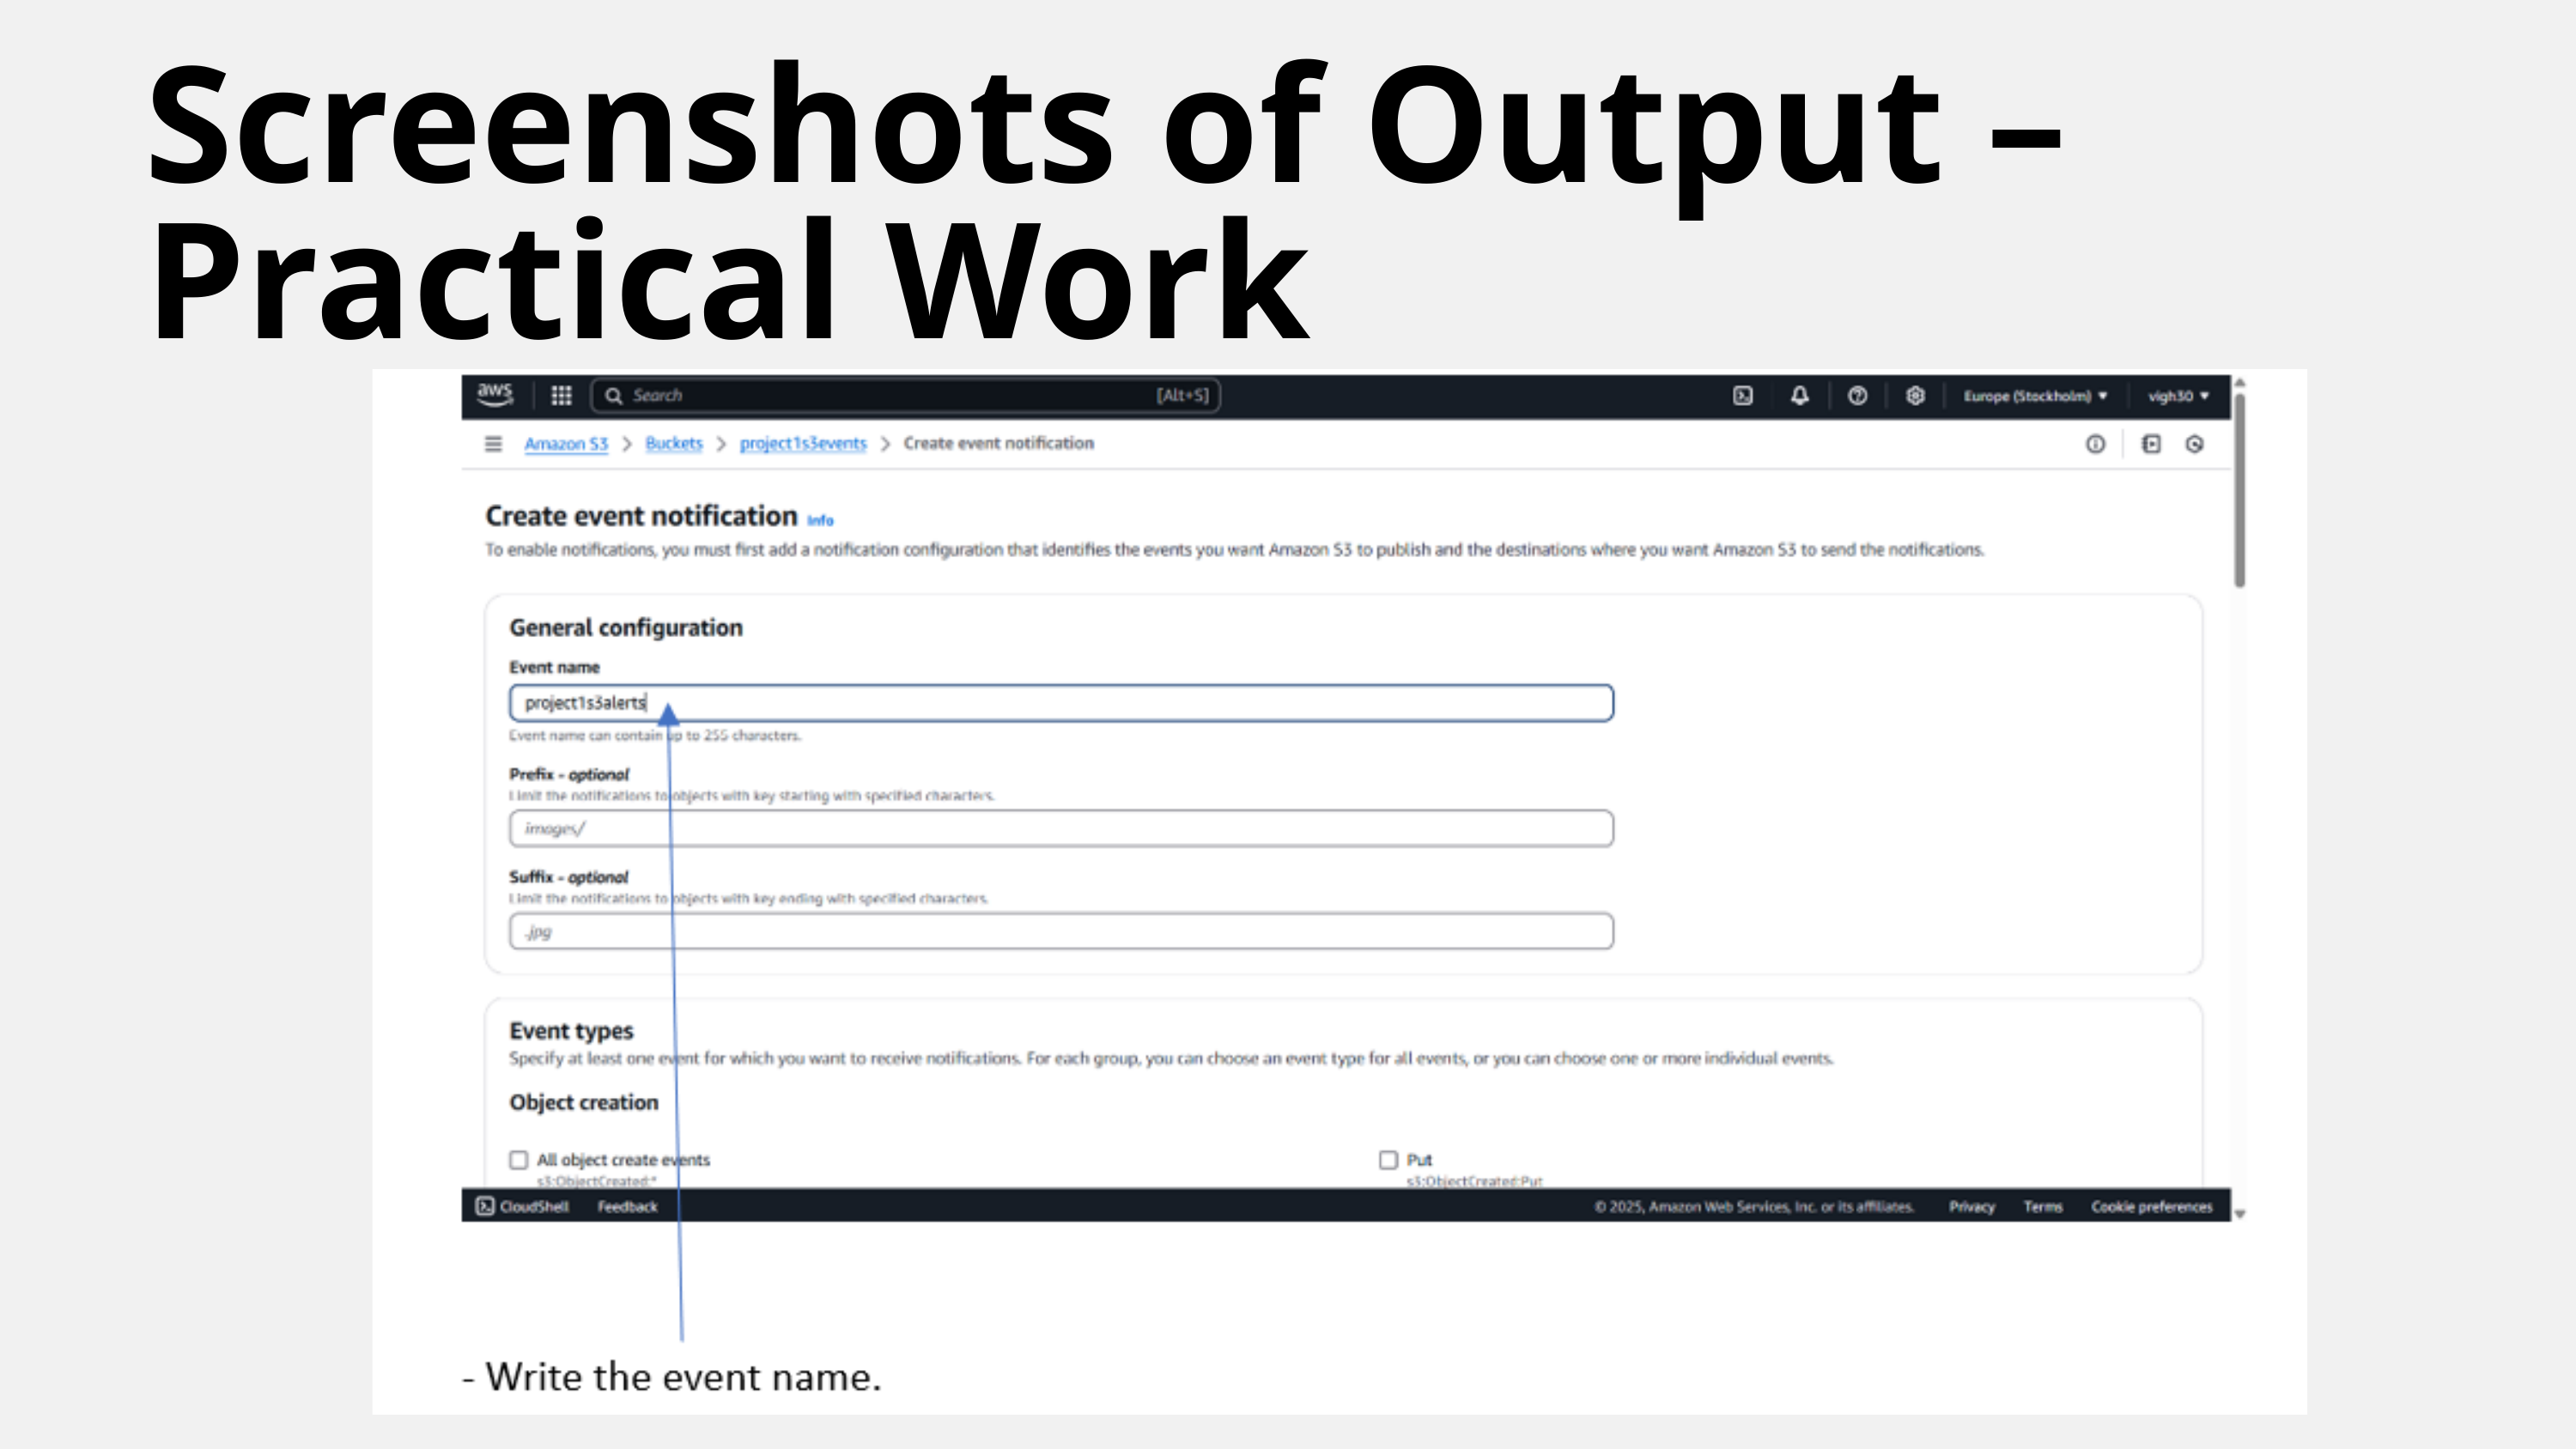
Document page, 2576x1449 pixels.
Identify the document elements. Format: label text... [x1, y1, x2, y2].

text_box [372, 372, 2308, 1415]
text_box Screenshots of Output – Practical Work [144, 58, 2341, 372]
